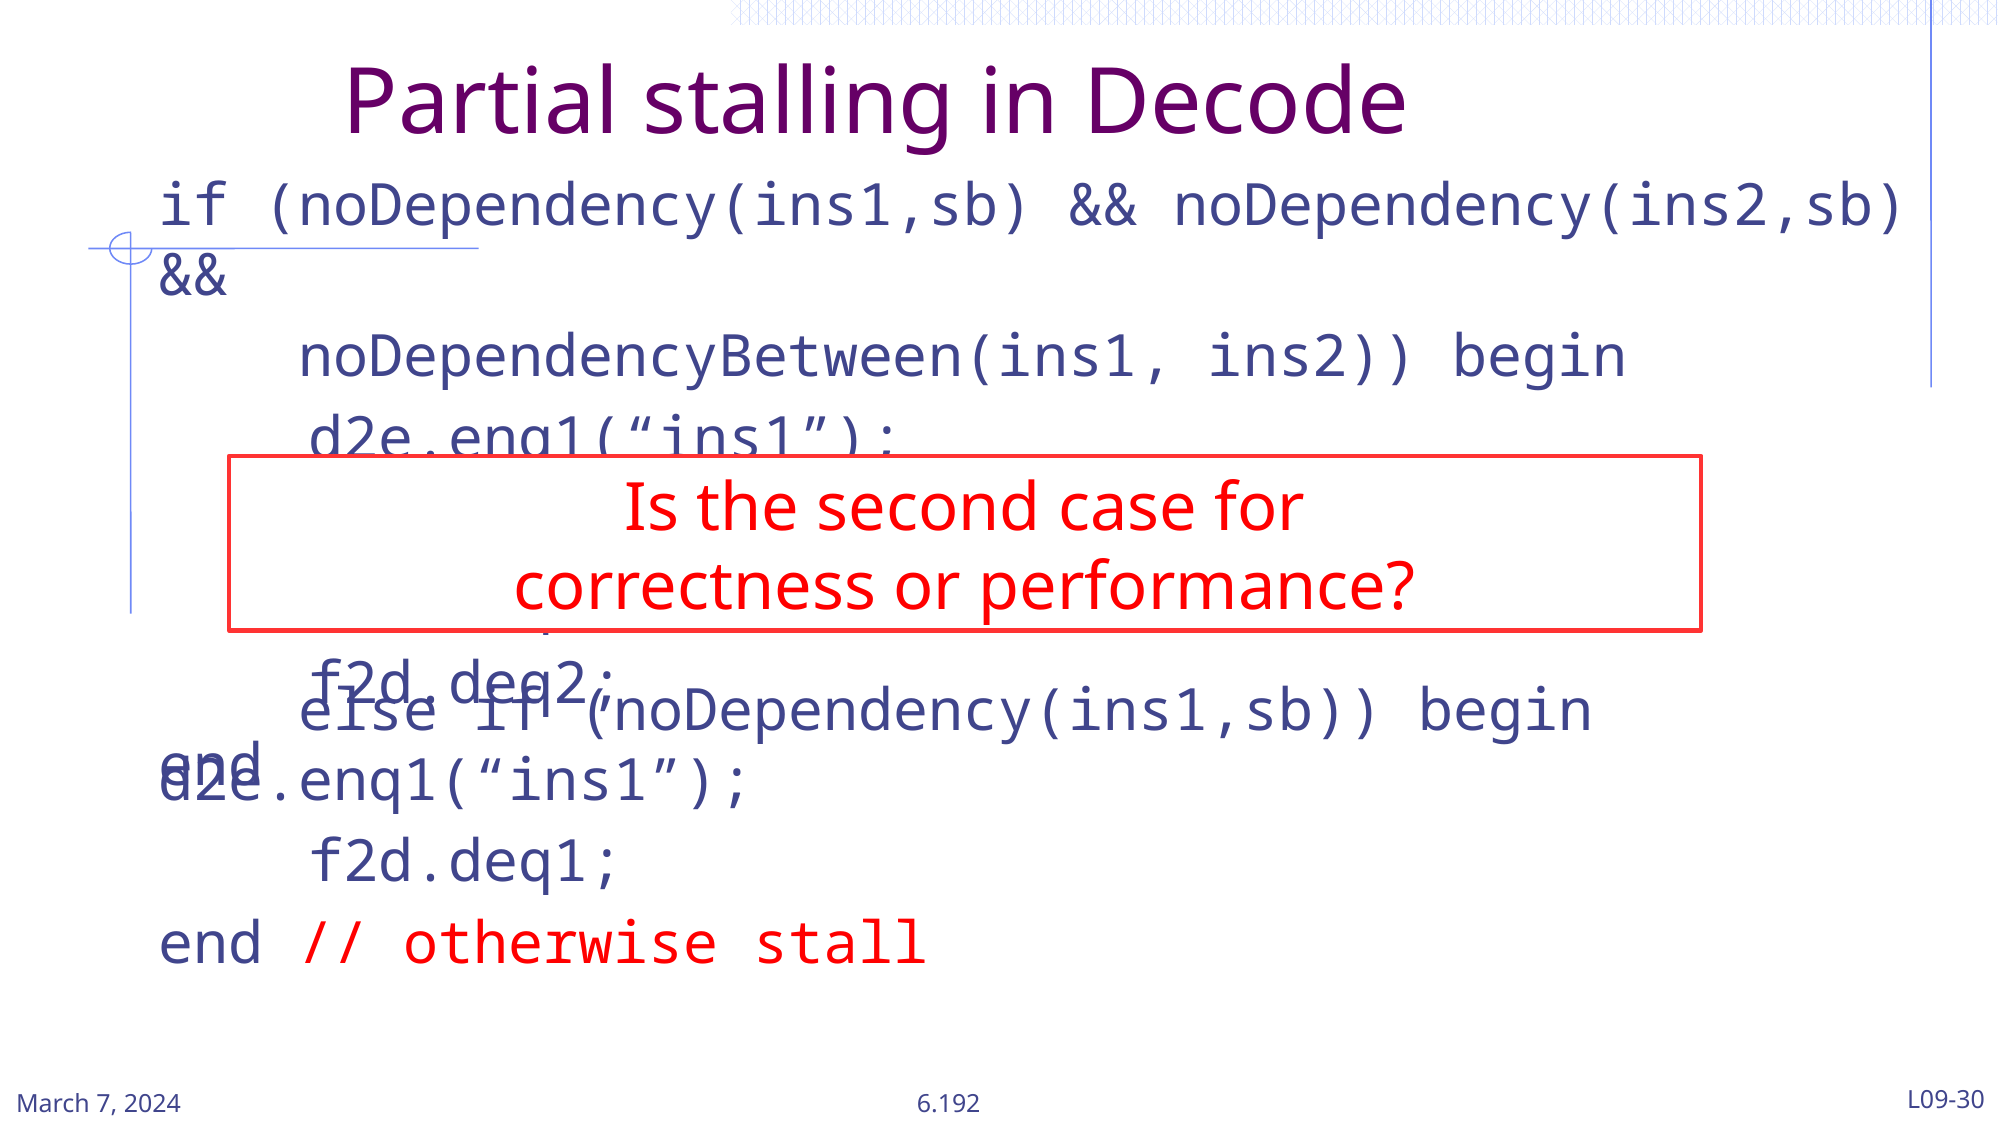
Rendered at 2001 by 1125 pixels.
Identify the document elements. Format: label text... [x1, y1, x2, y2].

list if (noDependency(ins1,sb) && noDependency(ins2,sb) && noDependencyBetween(ins1, ins2)) begin d2e.enq1(“ins1”); d2e.enq2(“ins2”); f2d.deq1; f2d.deq2; end [143, 159, 1957, 835]
slide_number L09-30 [1583, 1049, 2000, 1125]
title Partial stalling in Decode [327, 0, 1603, 160]
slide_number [0, 1049, 418, 1125]
text_box else if (noDependency(ins1,sb)) begin d2e.enq1(“ins1”); f2d.deq1; end // otherwise stall [143, 664, 1956, 1009]
text_box Is the second case for correctness or performance? [227, 454, 1703, 633]
